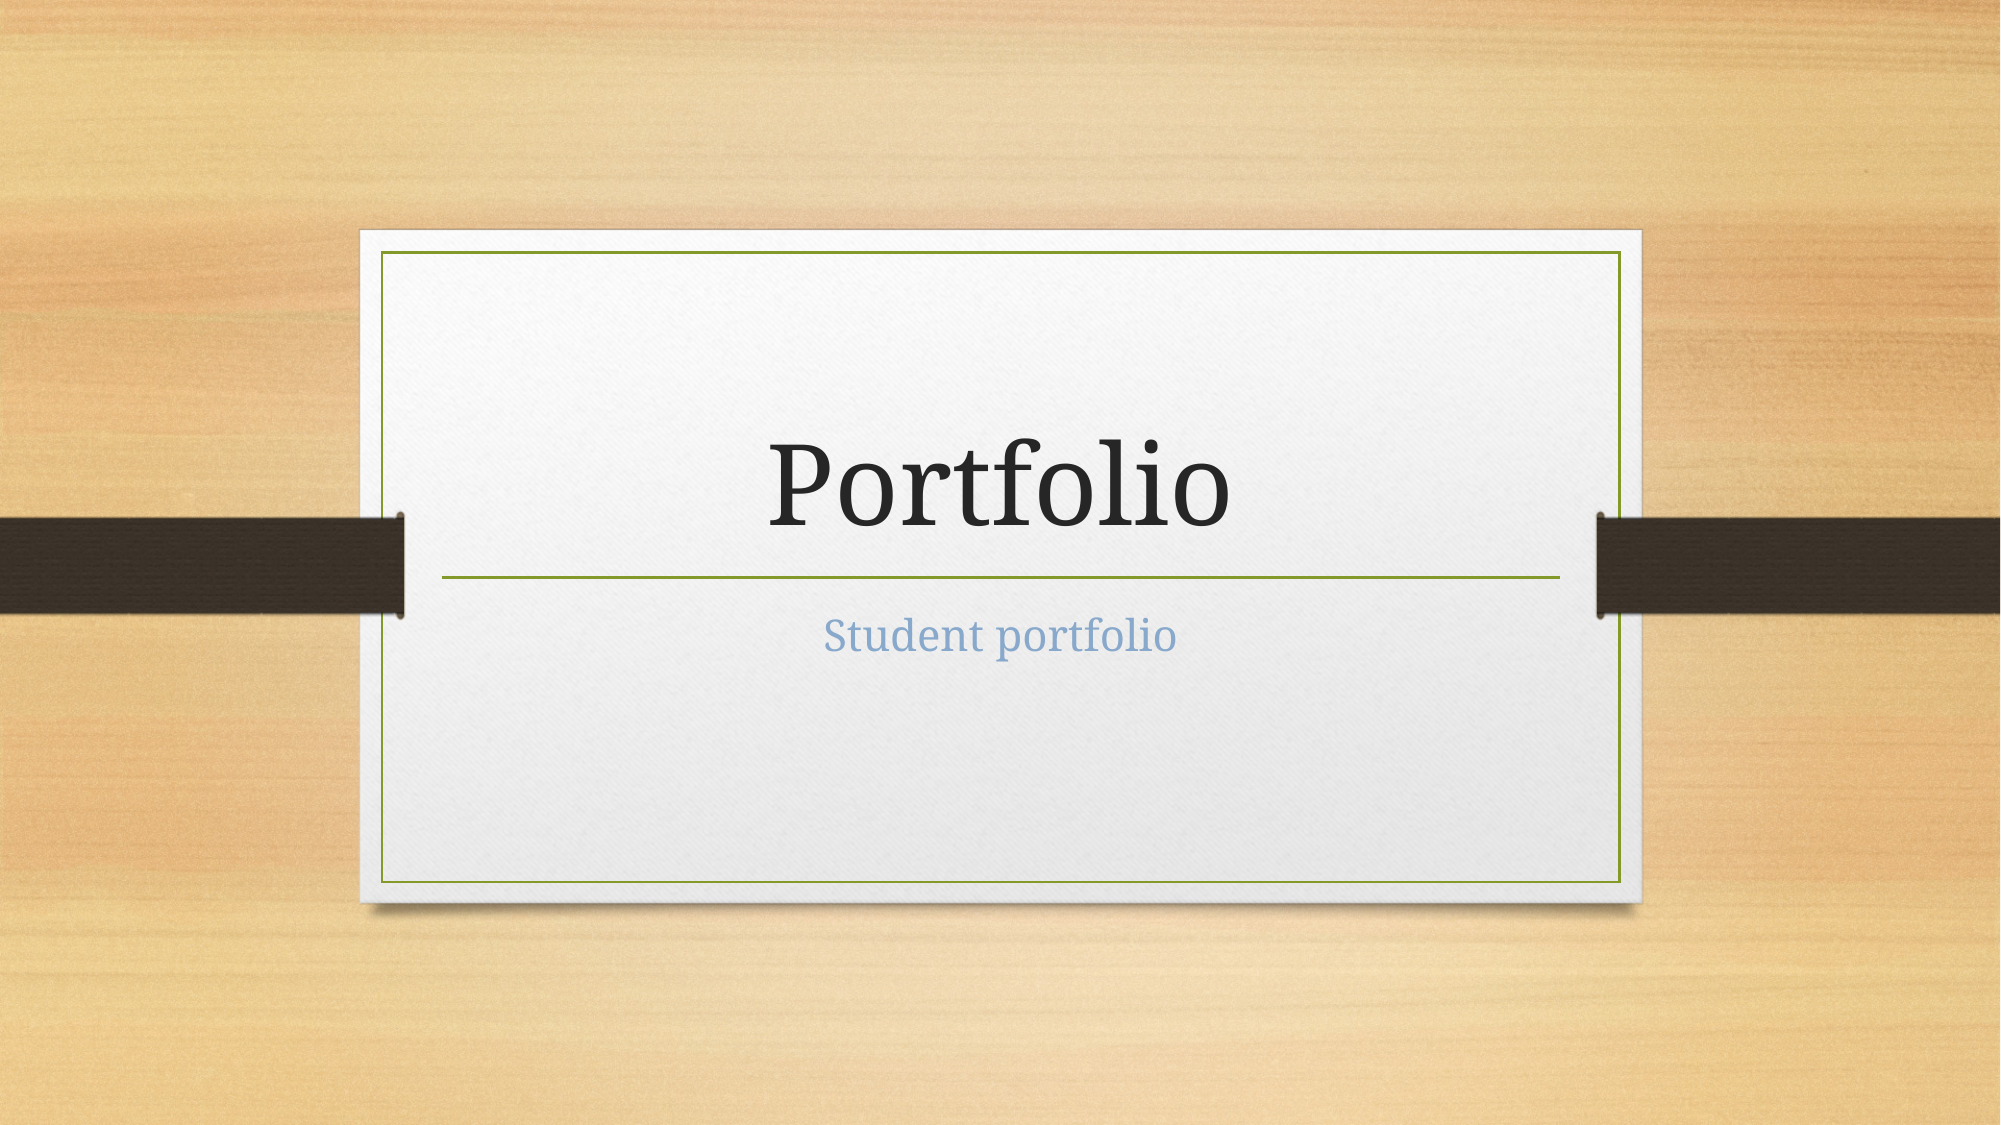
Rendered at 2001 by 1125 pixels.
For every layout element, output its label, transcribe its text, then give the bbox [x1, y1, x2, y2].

picture [0, 0, 2001, 1125]
subtitle Student portfolio [441, 600, 1560, 817]
title Portfolio [441, 306, 1560, 556]
